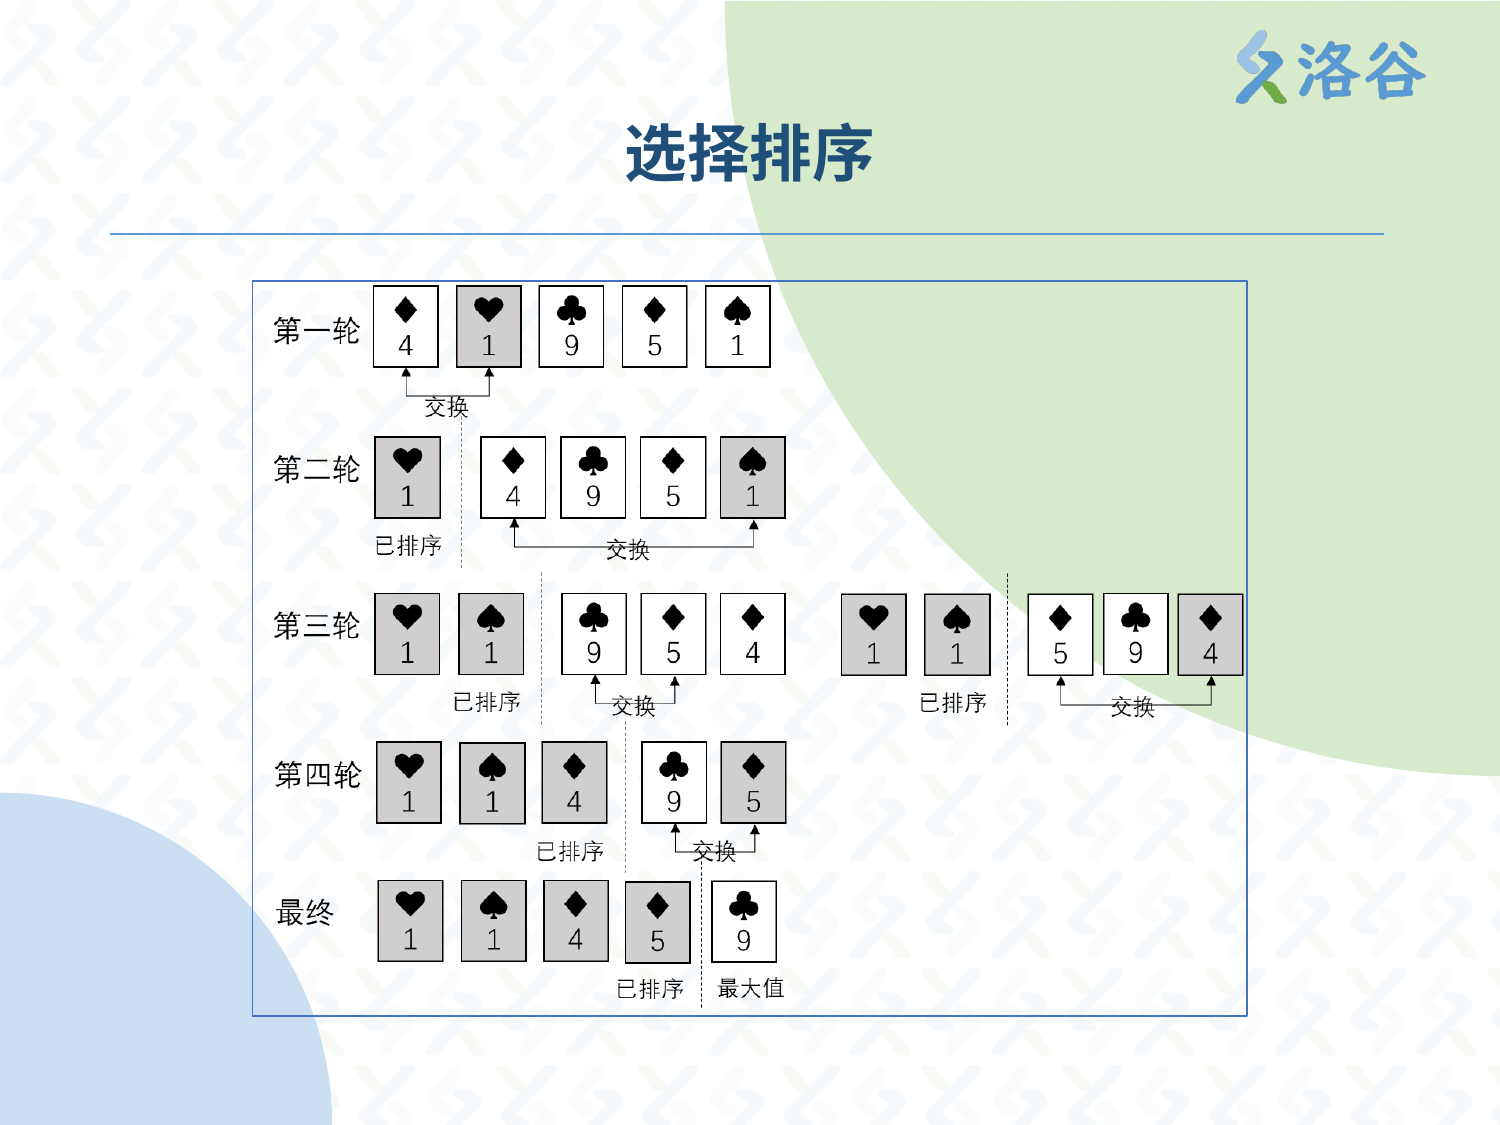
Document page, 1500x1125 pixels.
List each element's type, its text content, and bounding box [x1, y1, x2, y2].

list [253, 281, 1247, 1016]
picture [1235, 26, 1427, 108]
title 选择排序 [102, 77, 1397, 198]
